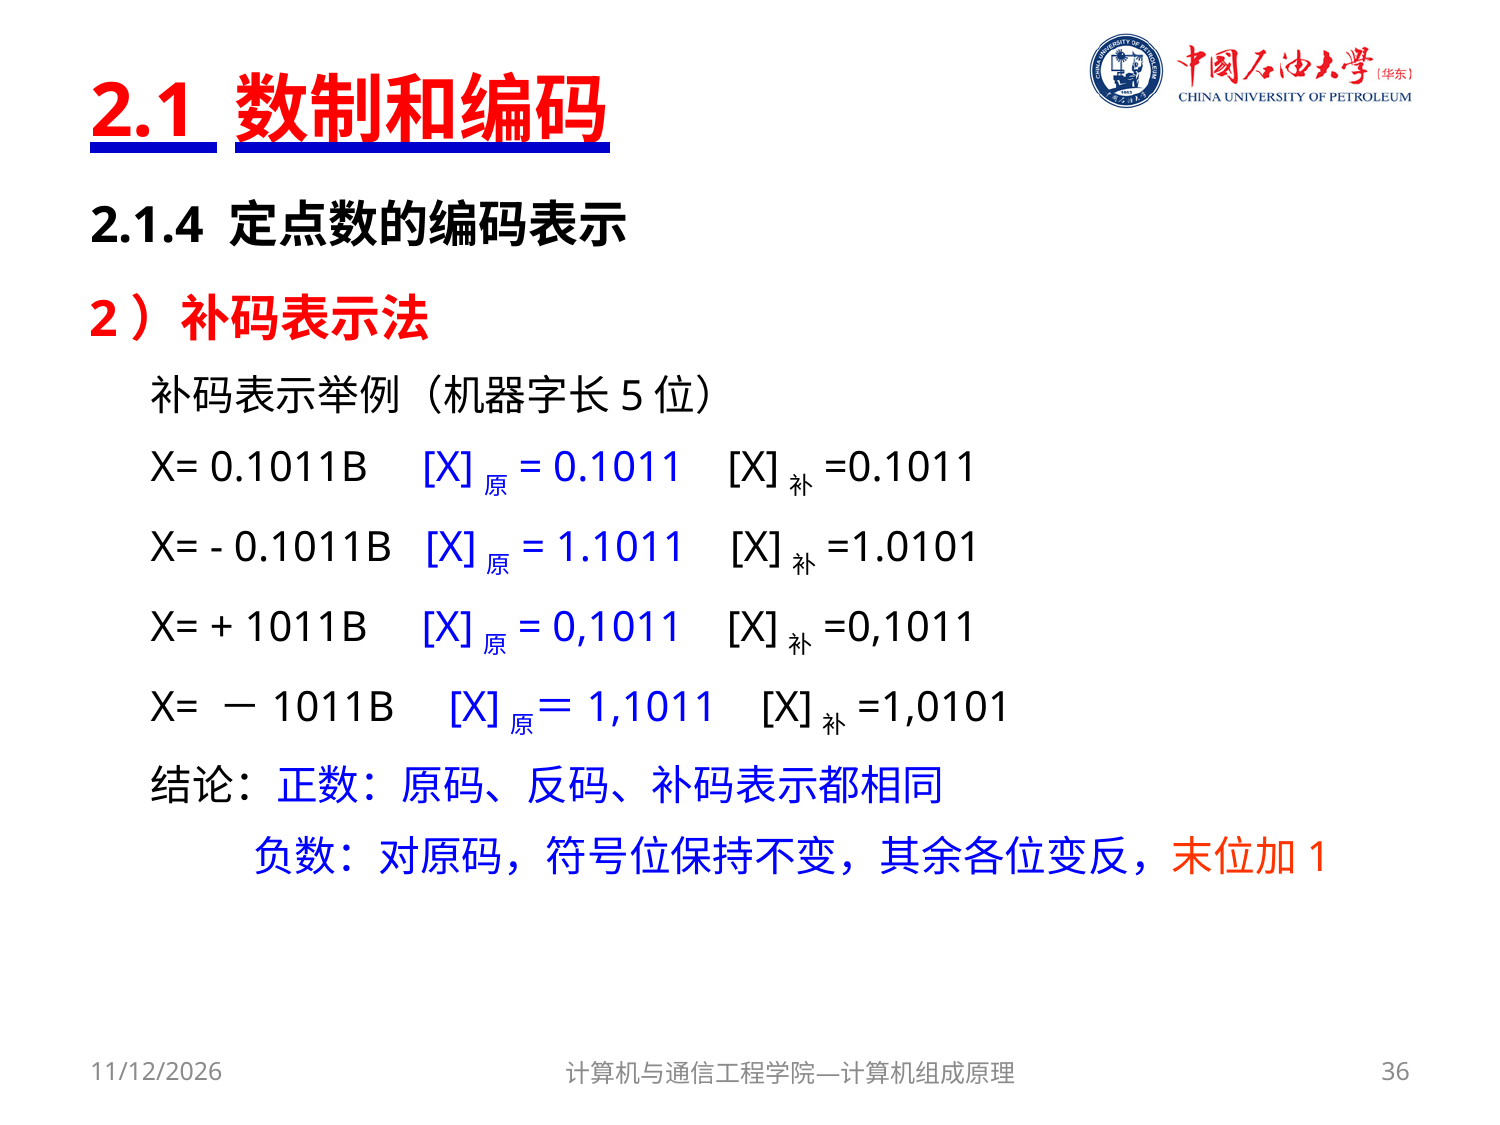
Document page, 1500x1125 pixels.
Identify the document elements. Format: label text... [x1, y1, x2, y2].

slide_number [75, 1042, 425, 1103]
text_box 2）补码表示法 [75, 269, 1376, 354]
footer 计算机与通信工程学院—计算机组成原理 [512, 1042, 1069, 1103]
text_box 补码表示举例（机器字长5位） X= 0.1011B [X]原= 0.1011 [X]补=0.1011 X= - 0.1011B [X]原= 1.1011 [X]补=1.0101 X= + 1011B [X]原= 0,1011 [X]补=0,1011 X= －1011B [X]原＝1,1011 [X]补=1,0101 结论：正数：原码、反码、补码表示都相同 负数：对原码，符号位保持不变，其余各位变反，末位加1 [135, 361, 1376, 1038]
slide_number 36 [1074, 1042, 1425, 1103]
title 2.1 数制和编码 [75, 42, 1425, 170]
picture [1034, 28, 1428, 116]
list 2.1.4 定点数的编码表示 [74, 184, 1426, 1024]
